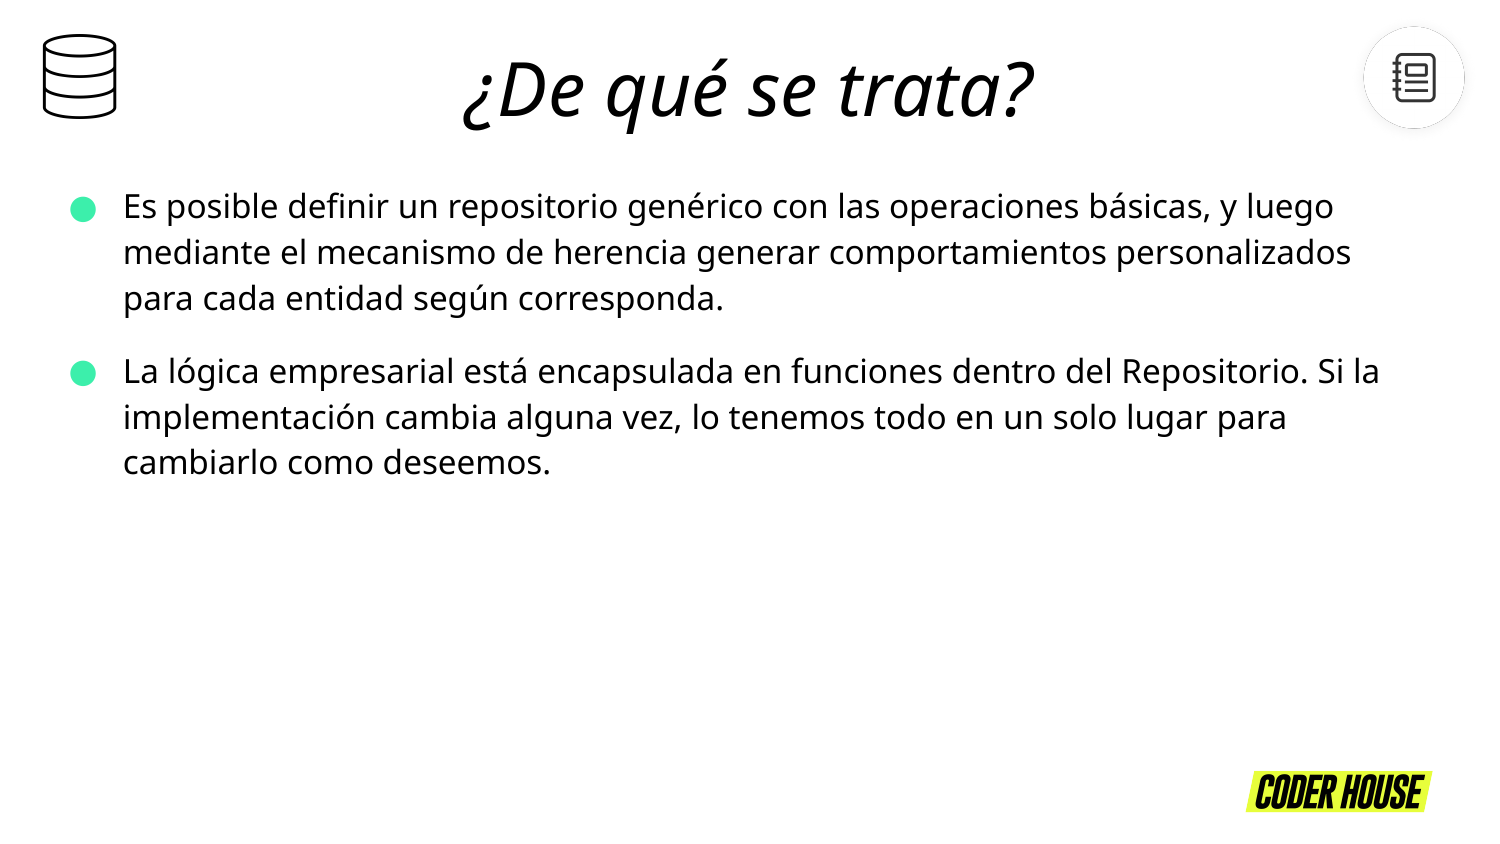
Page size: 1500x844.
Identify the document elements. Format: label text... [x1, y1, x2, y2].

picture [37, 34, 123, 119]
picture [1351, 14, 1477, 141]
text_box Es posible definir un repositorio genérico con las operaciones básicas, y luego mediante el mecanismo de herencia generar comportamientos personalizados para cada entidad según corresponda. La lógica empresarial está encapsulada en funciones dentro del Repositorio. Si la implementación cambia alguna vez, lo tenemos todo en un solo lugar para cambiarlo como deseemos. [32, 164, 1426, 718]
text_box ¿De qué se trata? [193, 26, 1307, 152]
picture [1241, 764, 1437, 819]
